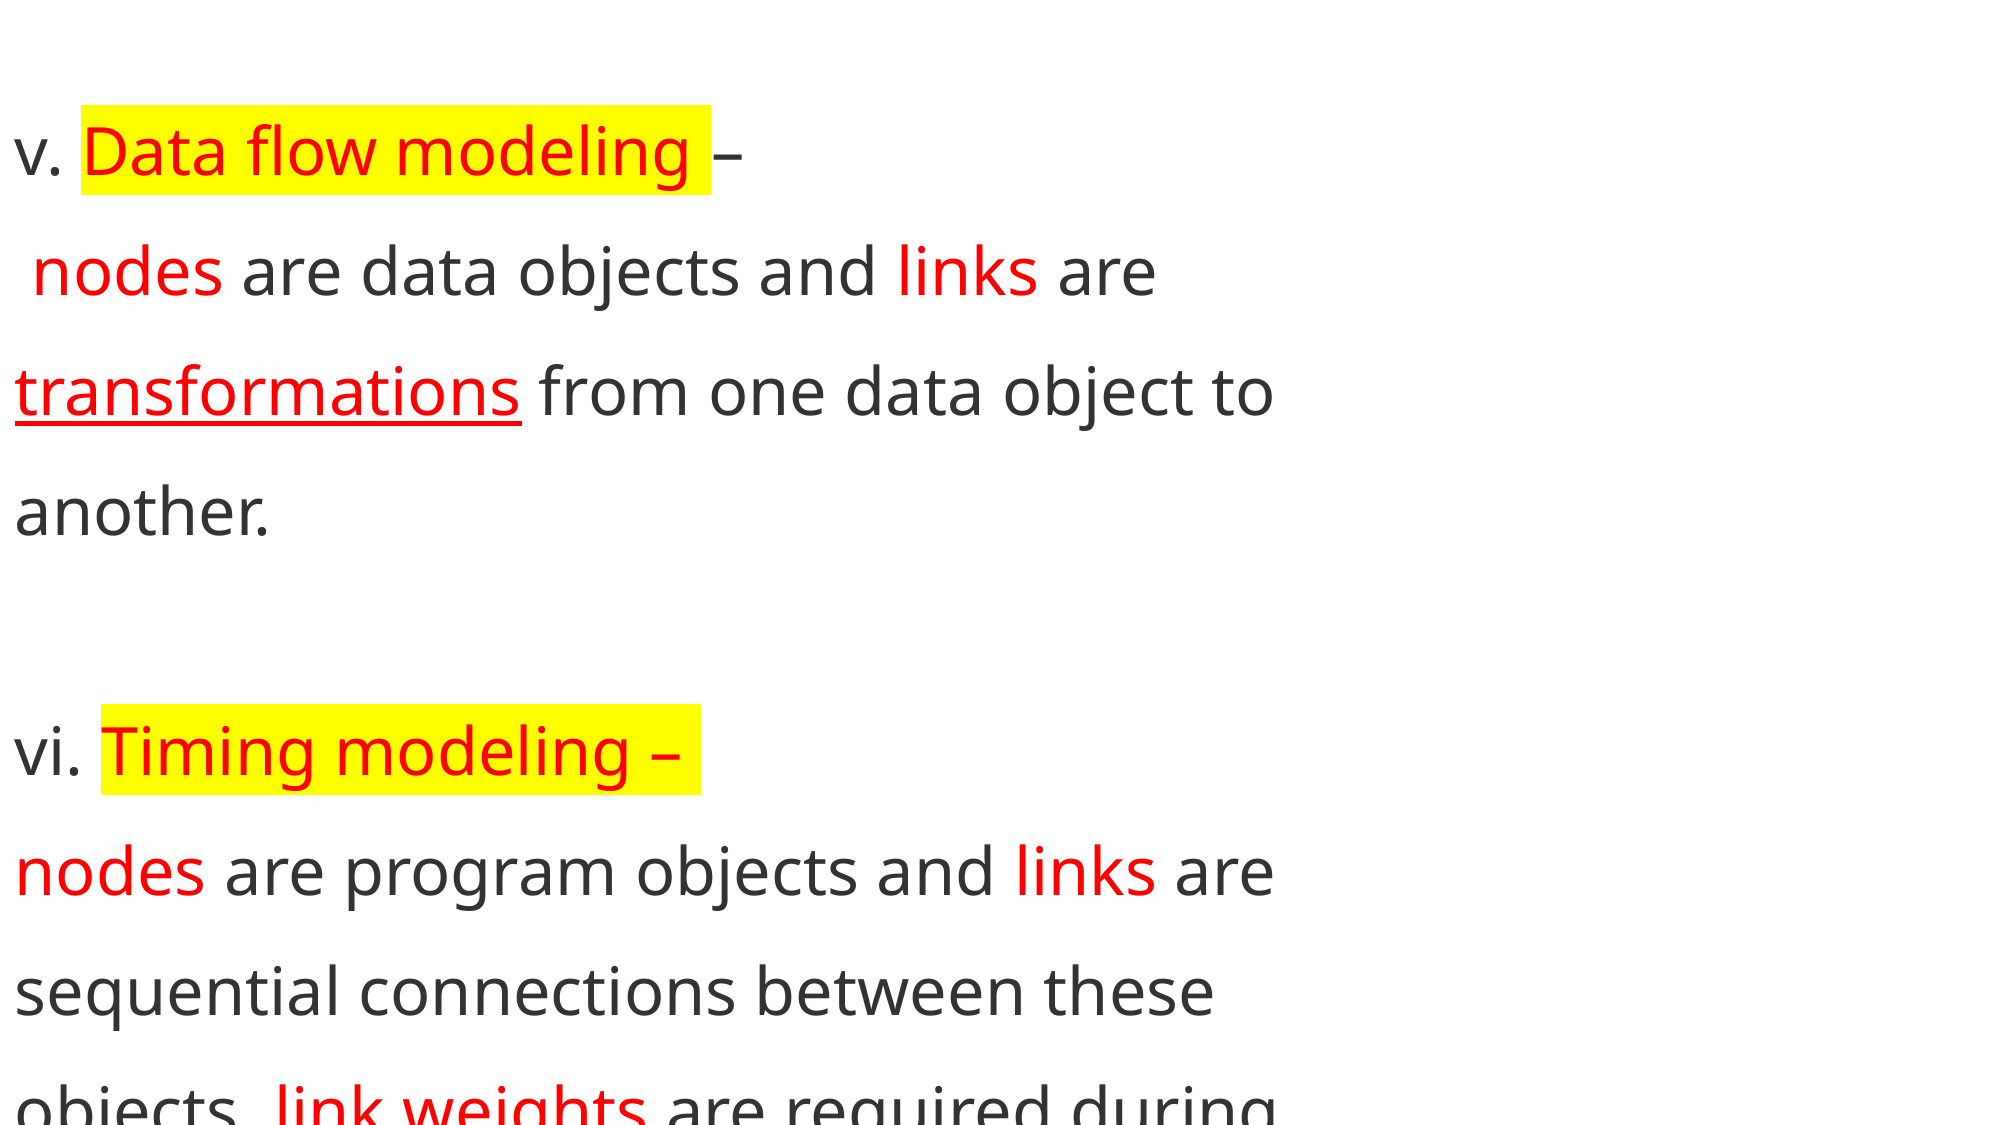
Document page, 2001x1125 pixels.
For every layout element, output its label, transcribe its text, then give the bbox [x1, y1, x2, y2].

text_box v. Data flow modeling – nodes are data objects and links are transformations from one data object to another. vi. Timing modeling – nodes are program objects and links are sequential connections between these objects, link weights are required during execution times. [0, 21, 1458, 1125]
